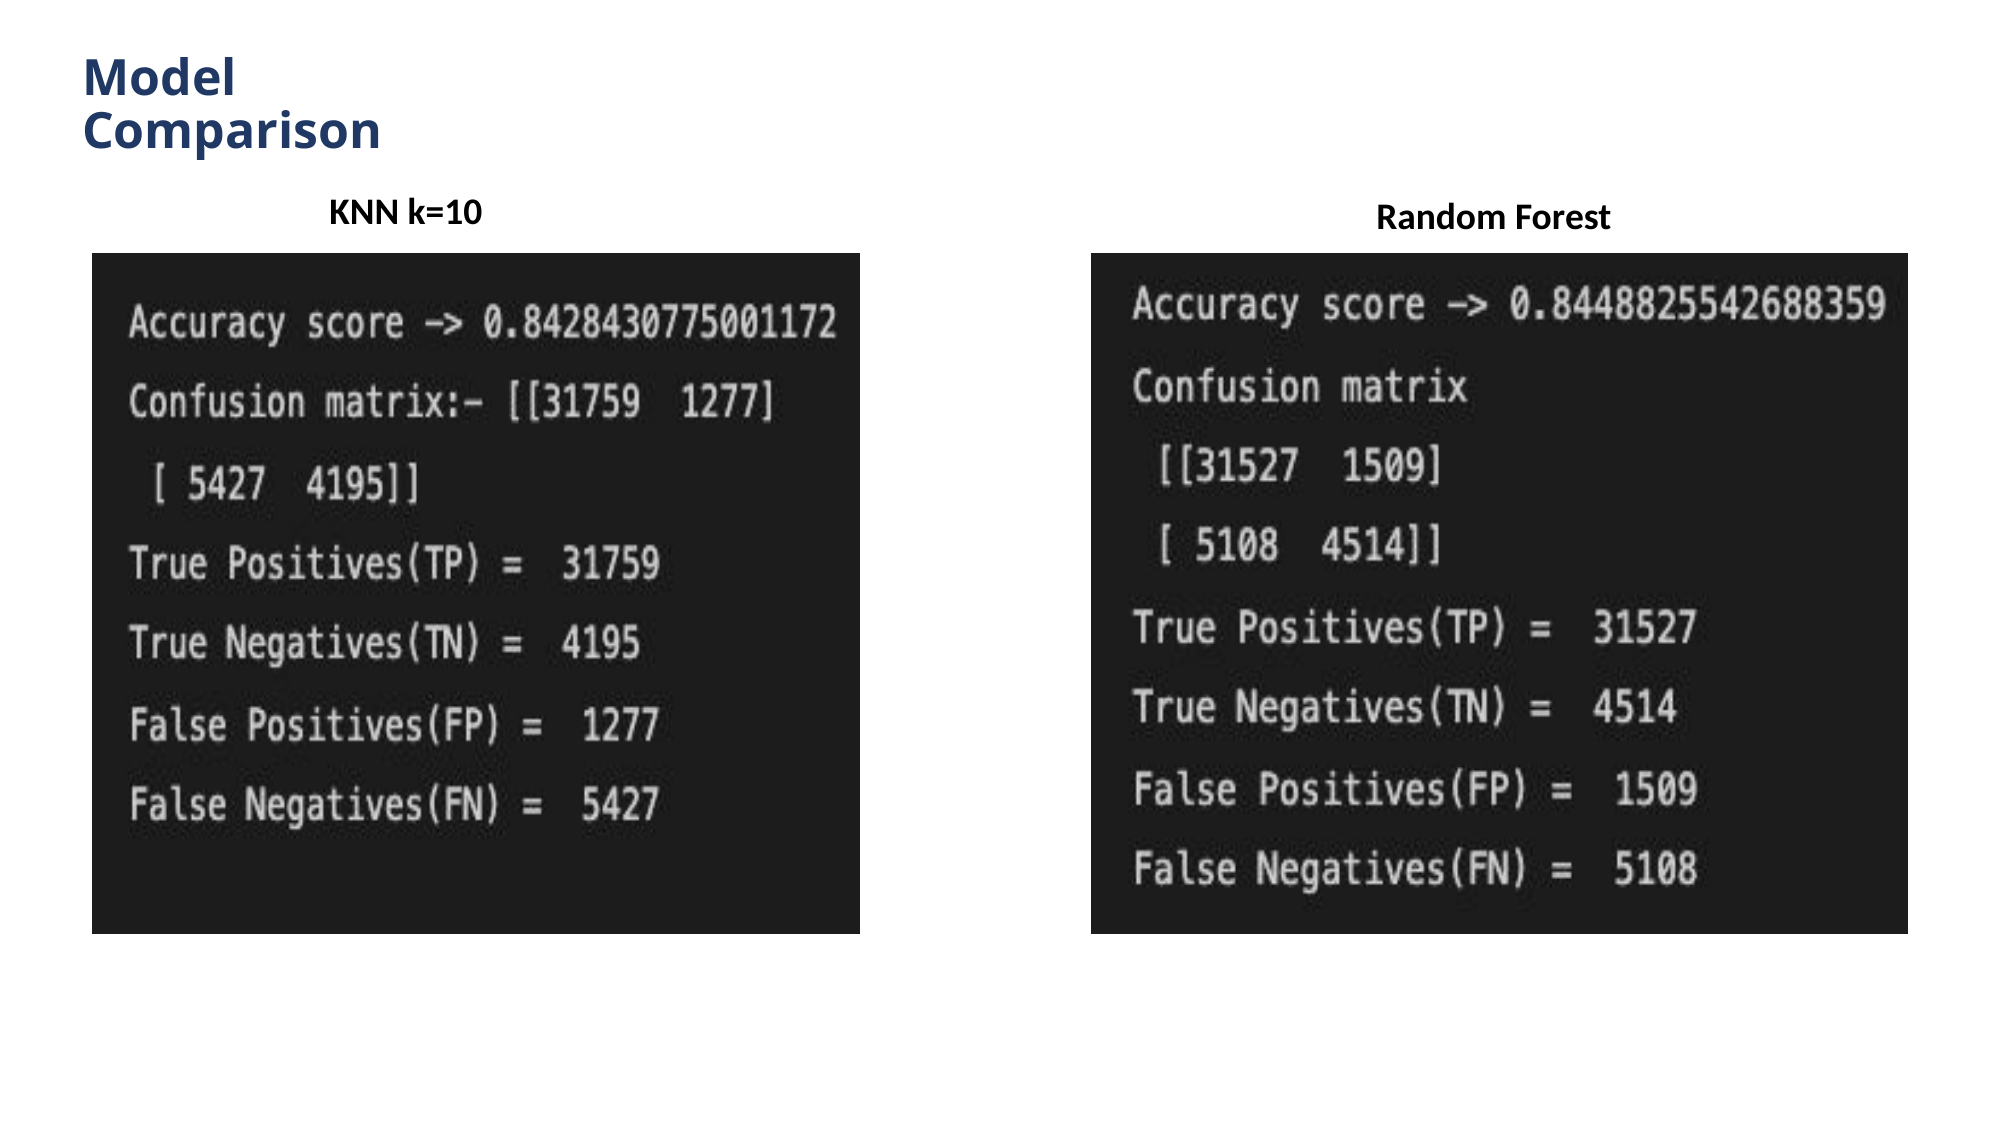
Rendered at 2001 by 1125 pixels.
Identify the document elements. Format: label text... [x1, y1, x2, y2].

text_box KNN k=10 [314, 180, 672, 240]
picture [1091, 253, 1908, 934]
picture [92, 253, 860, 934]
title Model Comparison [67, 60, 563, 151]
text_box Random Forest [1361, 184, 1638, 244]
